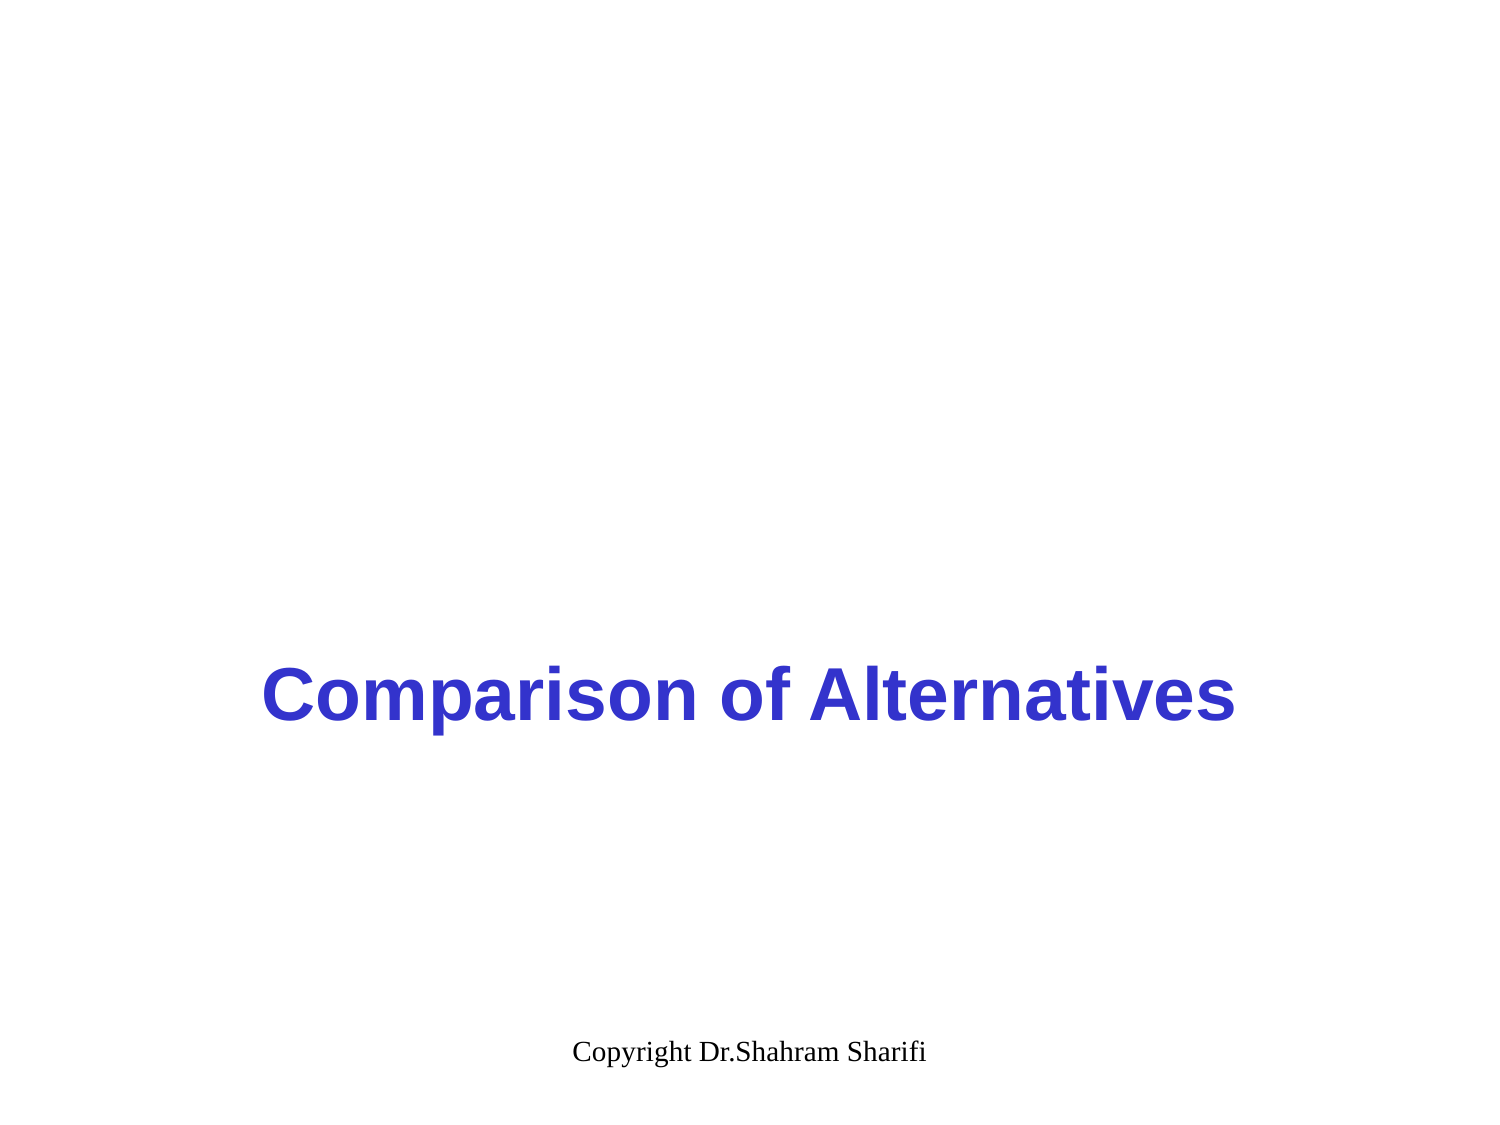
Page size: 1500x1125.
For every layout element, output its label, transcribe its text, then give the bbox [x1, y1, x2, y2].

text_box Copyright Dr.Shahram Sharifi [512, 1024, 988, 1100]
subtitle Comparison of Alternatives [225, 637, 1275, 925]
